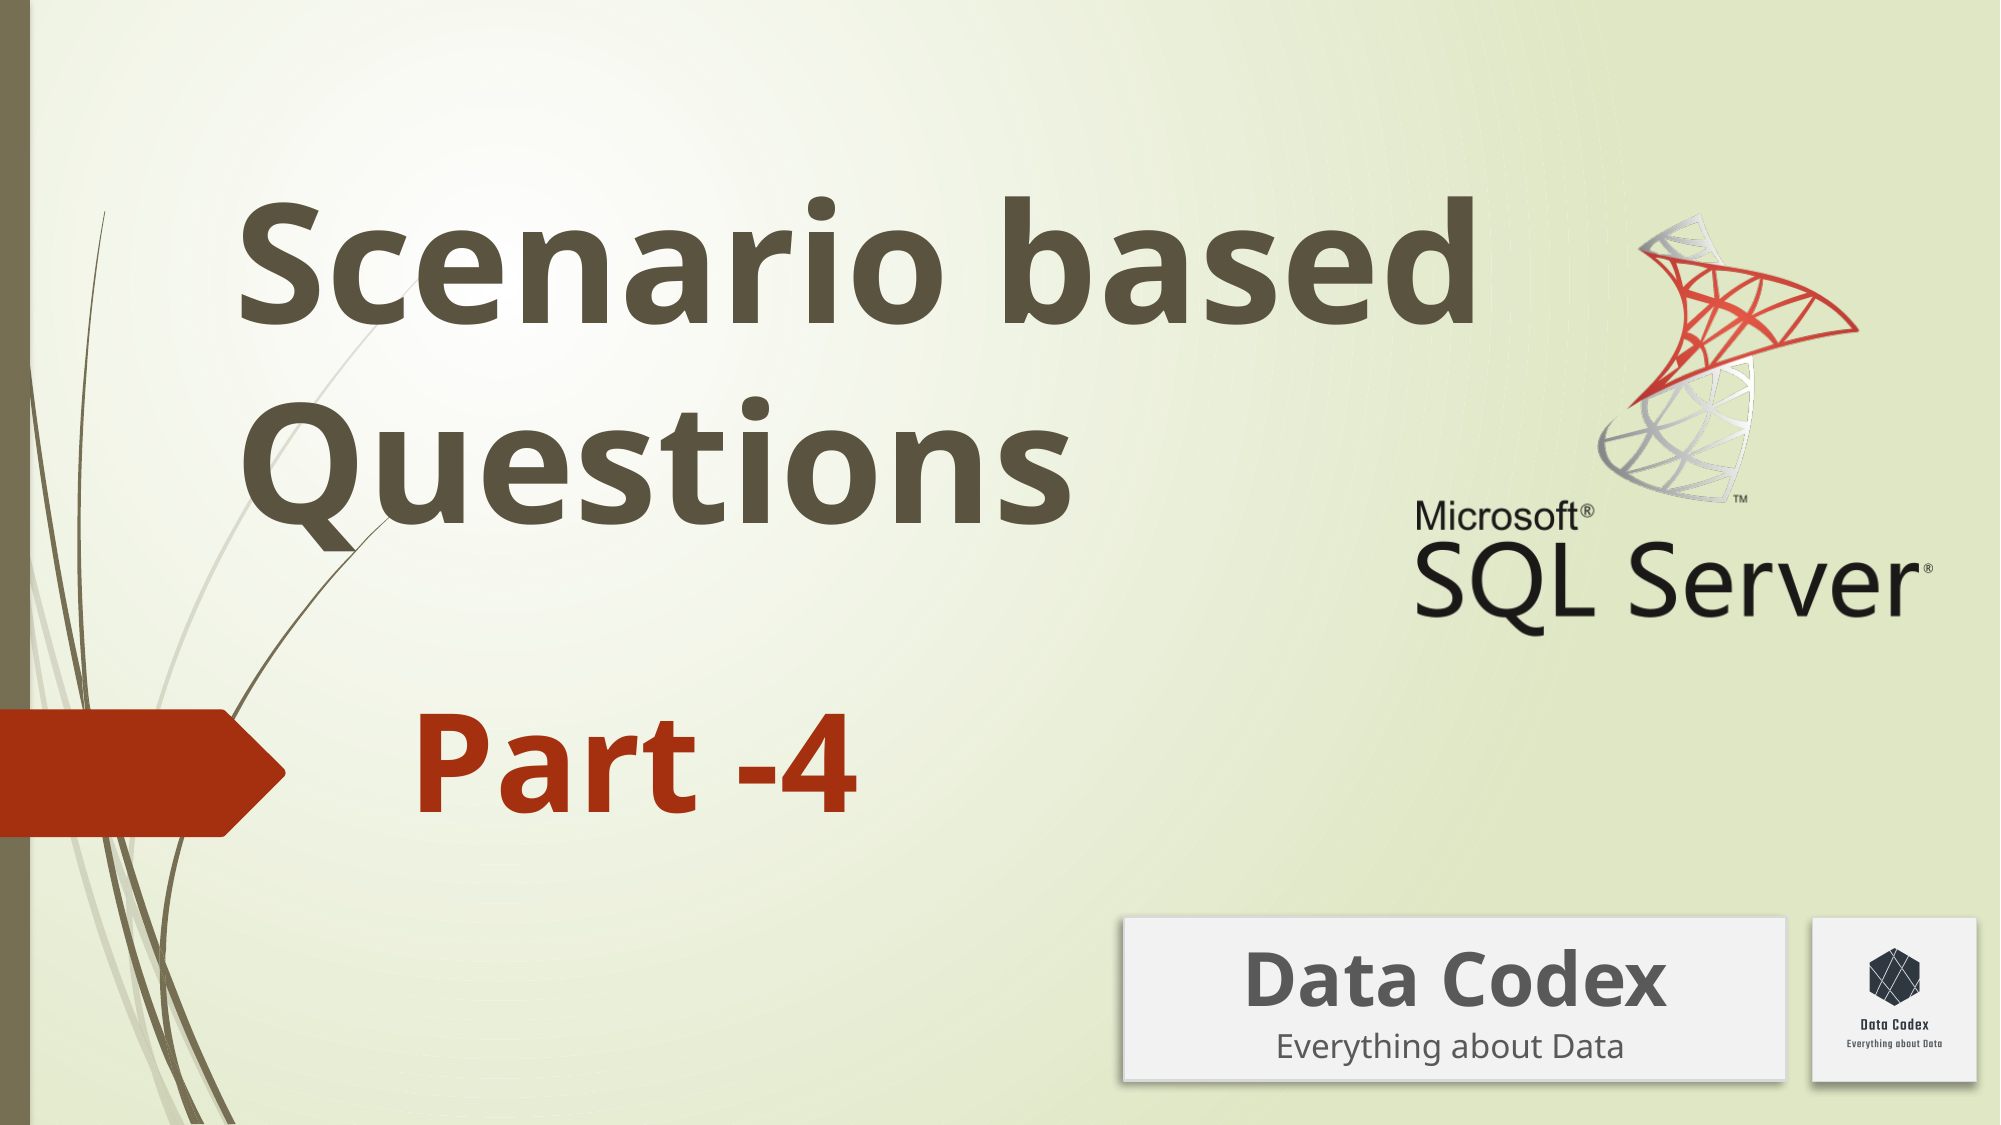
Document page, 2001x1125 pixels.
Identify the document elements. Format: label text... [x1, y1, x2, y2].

text_box Scenario based Questions [219, 149, 1528, 565]
text_box Data Codex Everything about Data [1123, 916, 1788, 1082]
text_box Part -4 [394, 667, 913, 848]
picture [1417, 167, 1933, 683]
picture [1812, 916, 1977, 1082]
